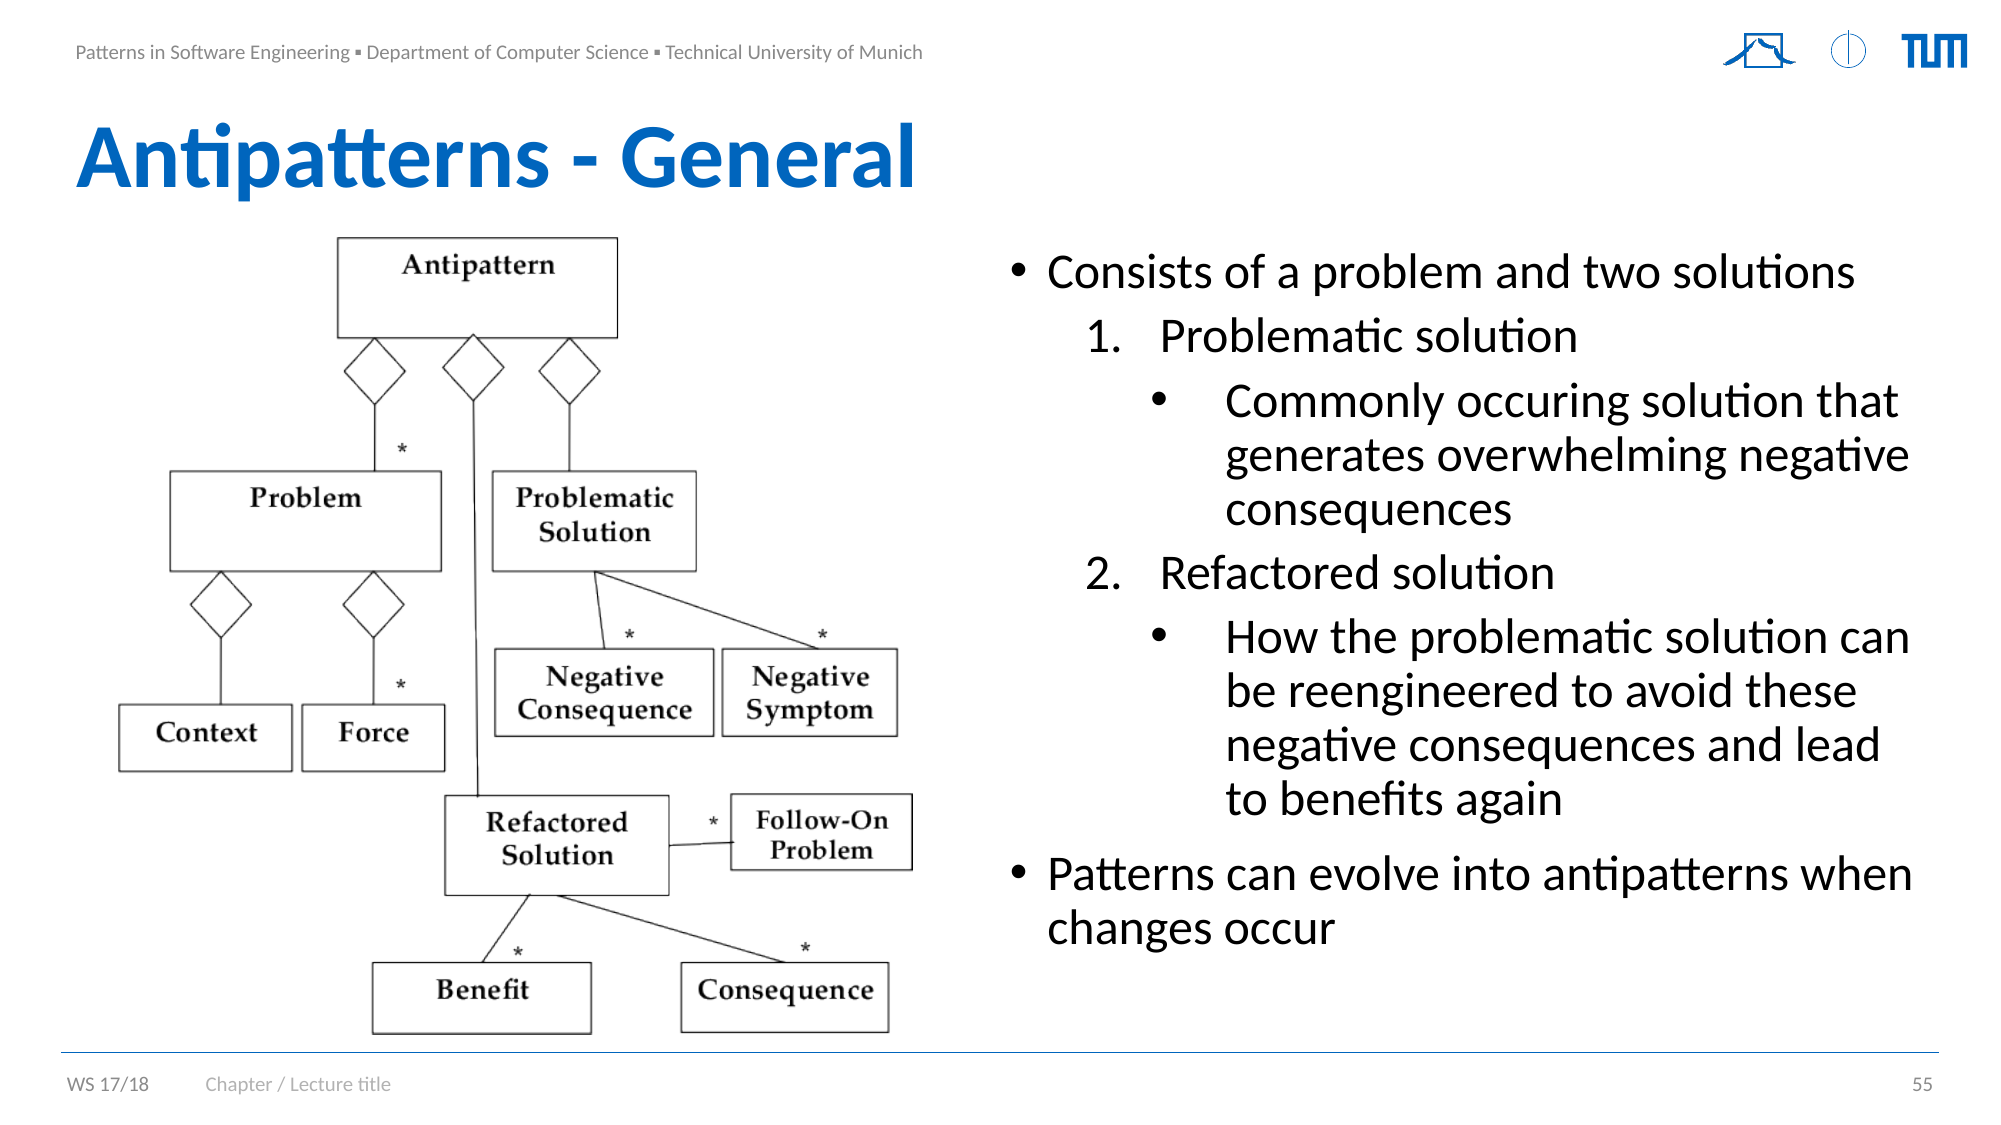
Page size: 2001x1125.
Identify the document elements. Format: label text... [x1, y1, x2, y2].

list Consists of a problem and two solutions Problematic solution Commonly occuring solution that generates overwhelming negative consequences Refactored solution How the problematic solution can be reengineered to avoid these negative consequences and lead to benefits again Patterns can evolve into antipatterns when changes occur [994, 237, 1940, 1035]
title Antipatterns - General [60, 102, 1940, 214]
picture [1723, 33, 1796, 68]
slide_number WS 17/18 [61, 1065, 173, 1101]
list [118, 237, 913, 1035]
slide_number 55 [1850, 1065, 1940, 1101]
footer Chapter / Lecture title [190, 1065, 1482, 1101]
